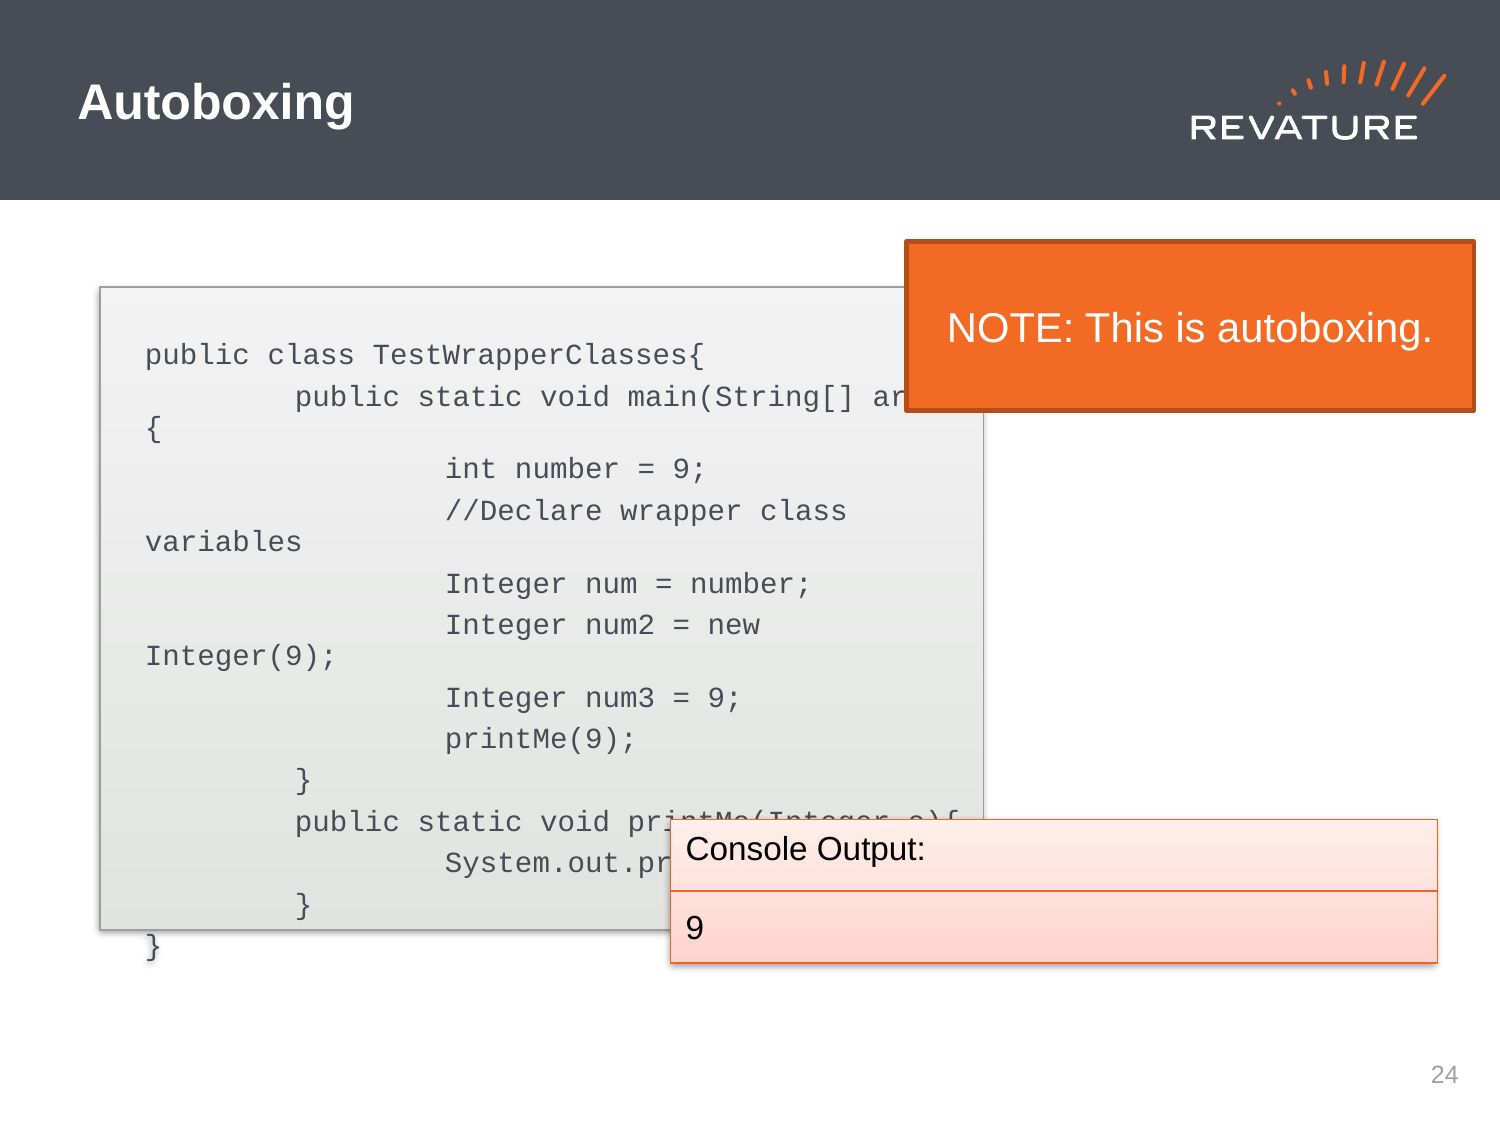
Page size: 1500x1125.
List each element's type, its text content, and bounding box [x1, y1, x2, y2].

text_box NOTE: This is autoboxing. [904, 239, 1476, 413]
title Autoboxing [62, 0, 1084, 200]
slide_number 23 [1332, 1043, 1474, 1104]
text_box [670, 819, 1438, 964]
text_box public class TestWrapperClasses{ public static void main(String[] args){ int number = 9; //Declare wrapper class variables Integer num = number; Integer num2 = new Integer(9); Integer num3 = 9; printMe(9); } public static void printMe(Integer o){ System.out.println(o); } } [99, 286, 984, 931]
